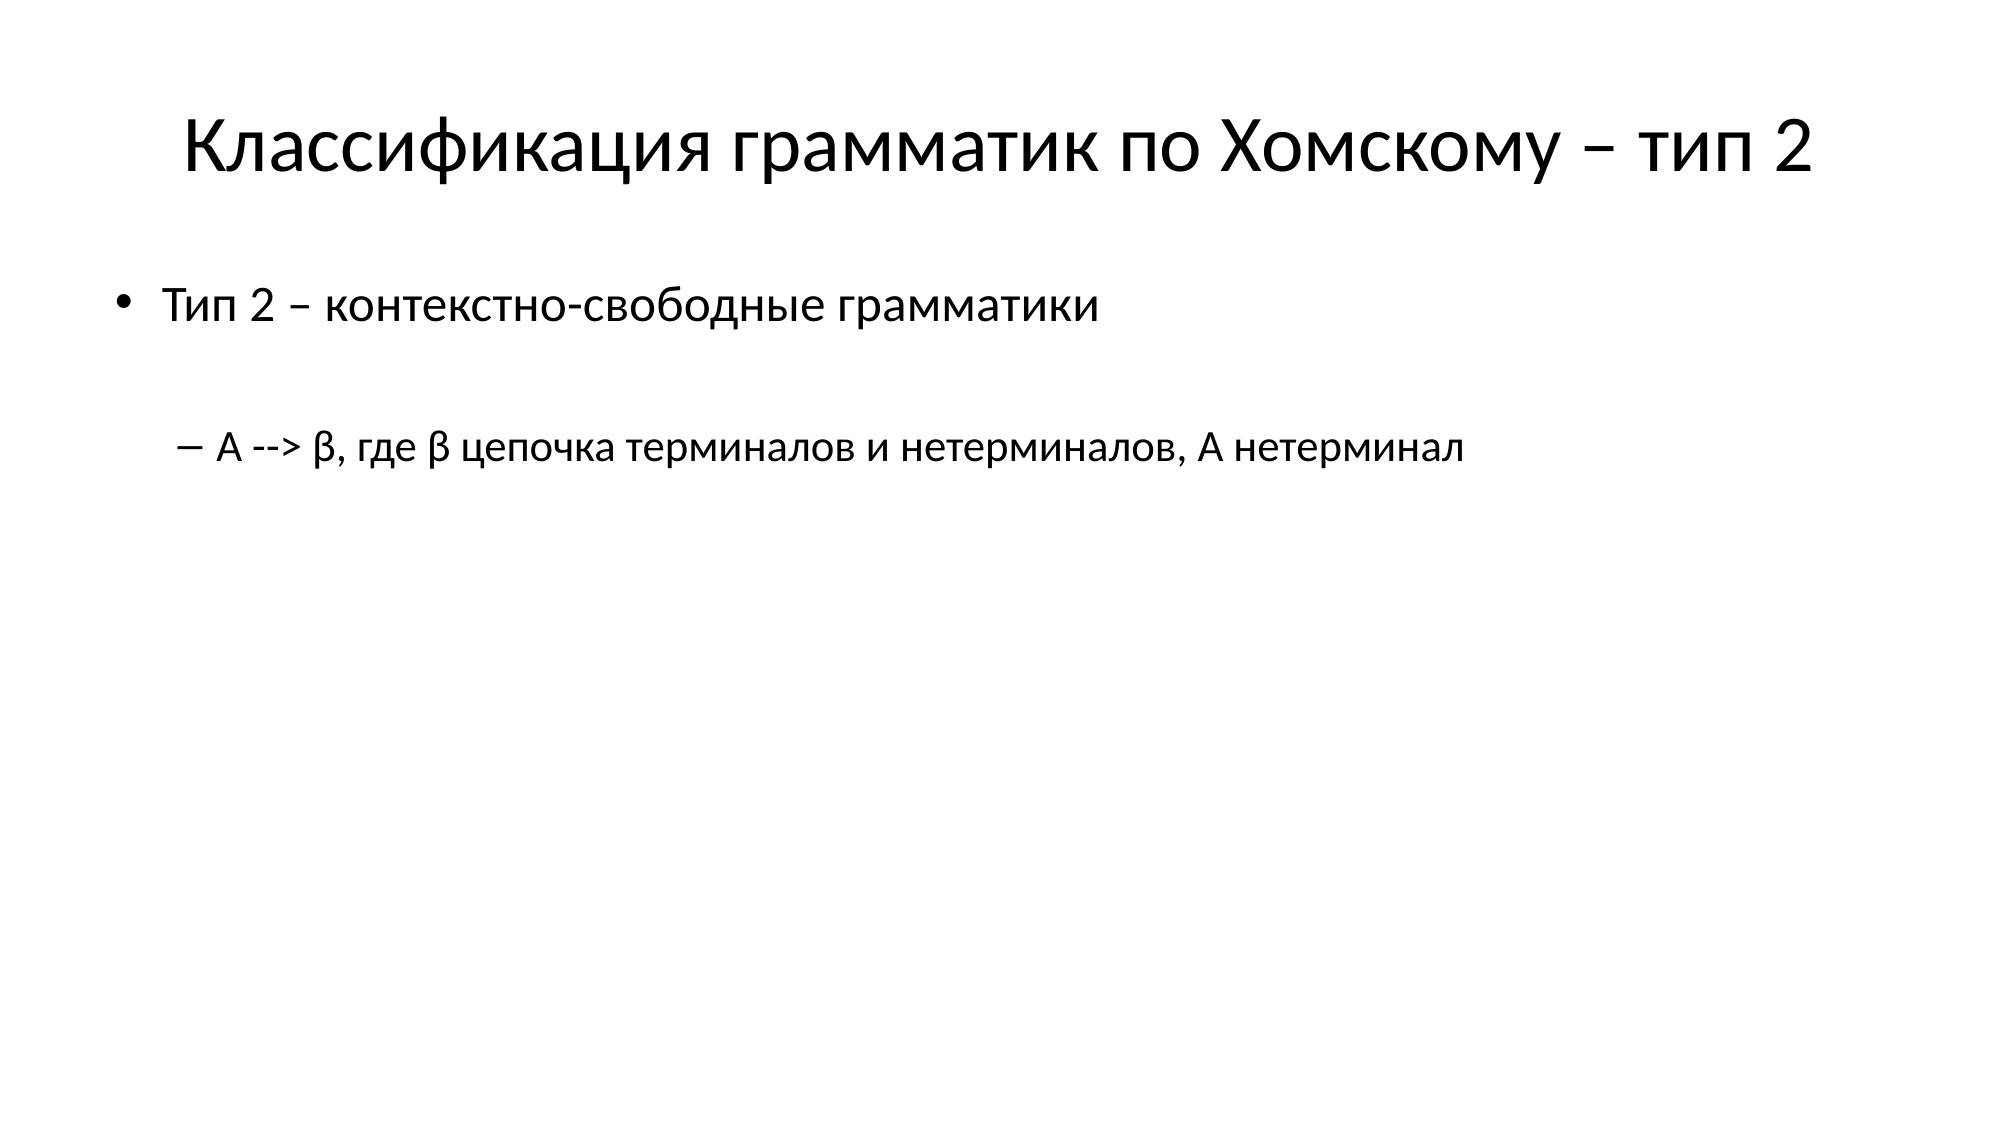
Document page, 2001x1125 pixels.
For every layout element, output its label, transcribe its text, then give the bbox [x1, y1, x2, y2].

list Тип 2 – контекстно-свободные грамматики A --> β, где β цепочка терминалов и нетерминалов, A нетерминал Описание языков программирования Эквивалентны БНФ Алгоритм распознавания можно построить с помощью программы Рекурсивный спуск Быстрые LL и LR парсеры для языков со специальными КС грамматиками [99, 262, 1900, 1005]
title Классификация грамматик по Хомскому – тип 2 [99, 45, 1900, 233]
